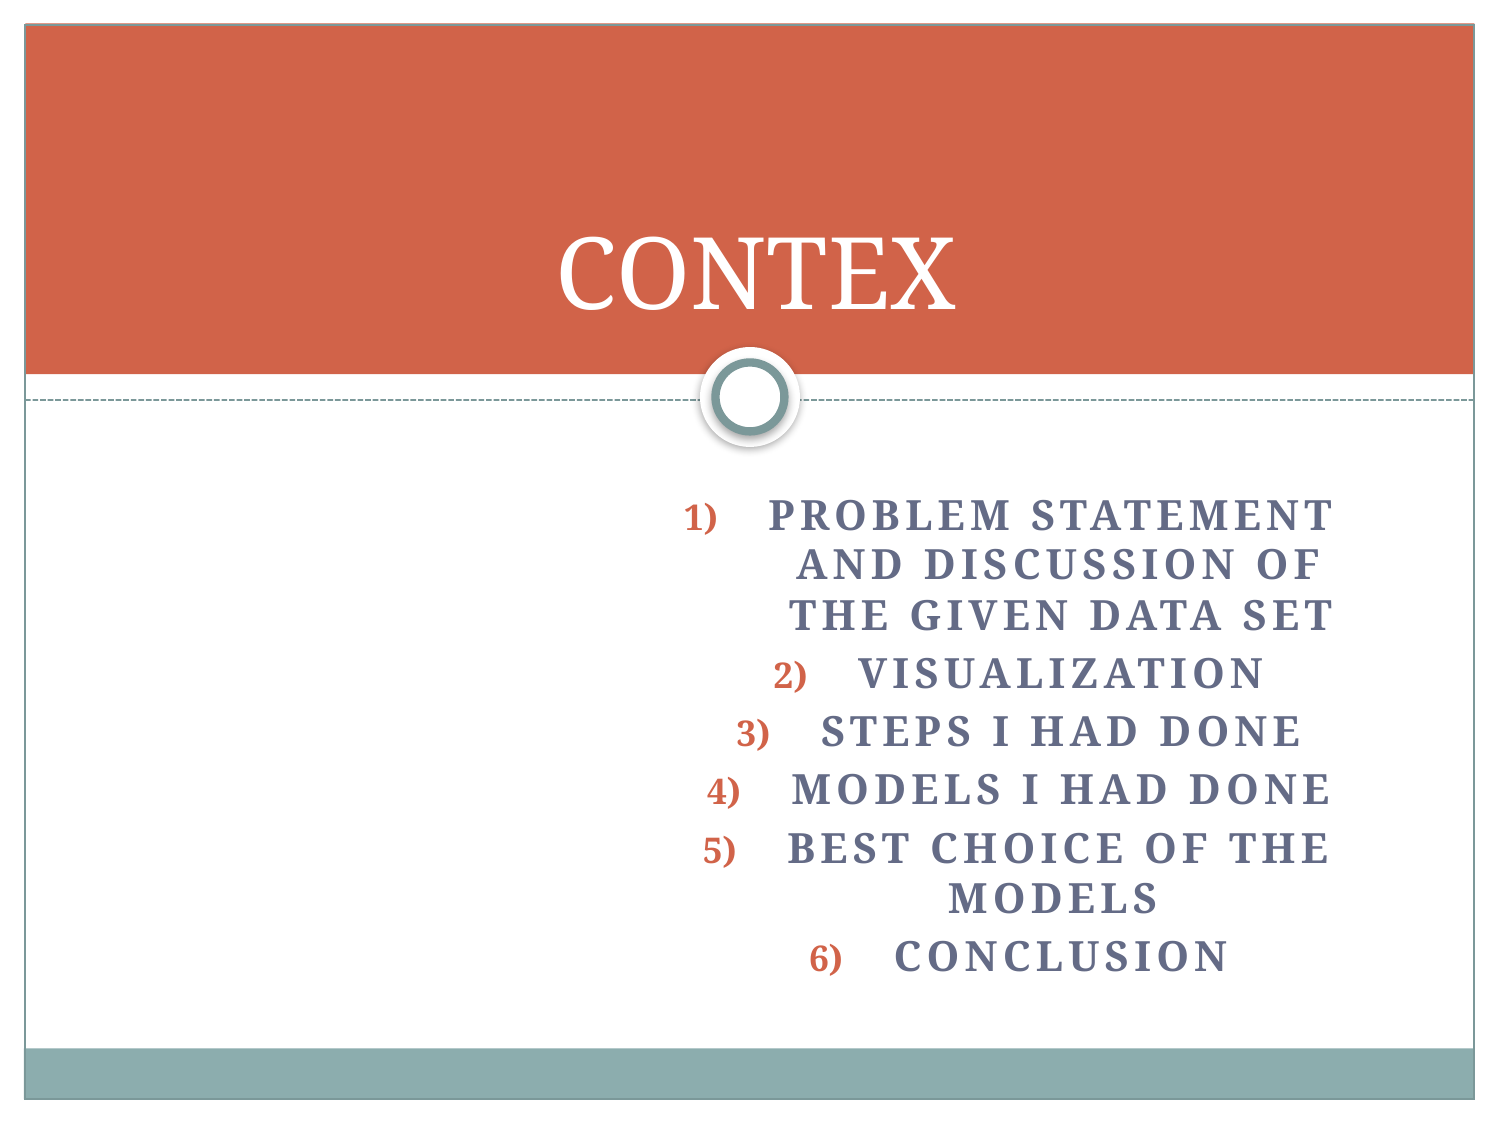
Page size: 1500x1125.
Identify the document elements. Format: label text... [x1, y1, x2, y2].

list Problem statement and discussion of the given data set Visualization Steps I had done Models I had done Best choice of the Models Conclusion [643, 480, 1394, 973]
title CONTEX [118, 87, 1394, 338]
